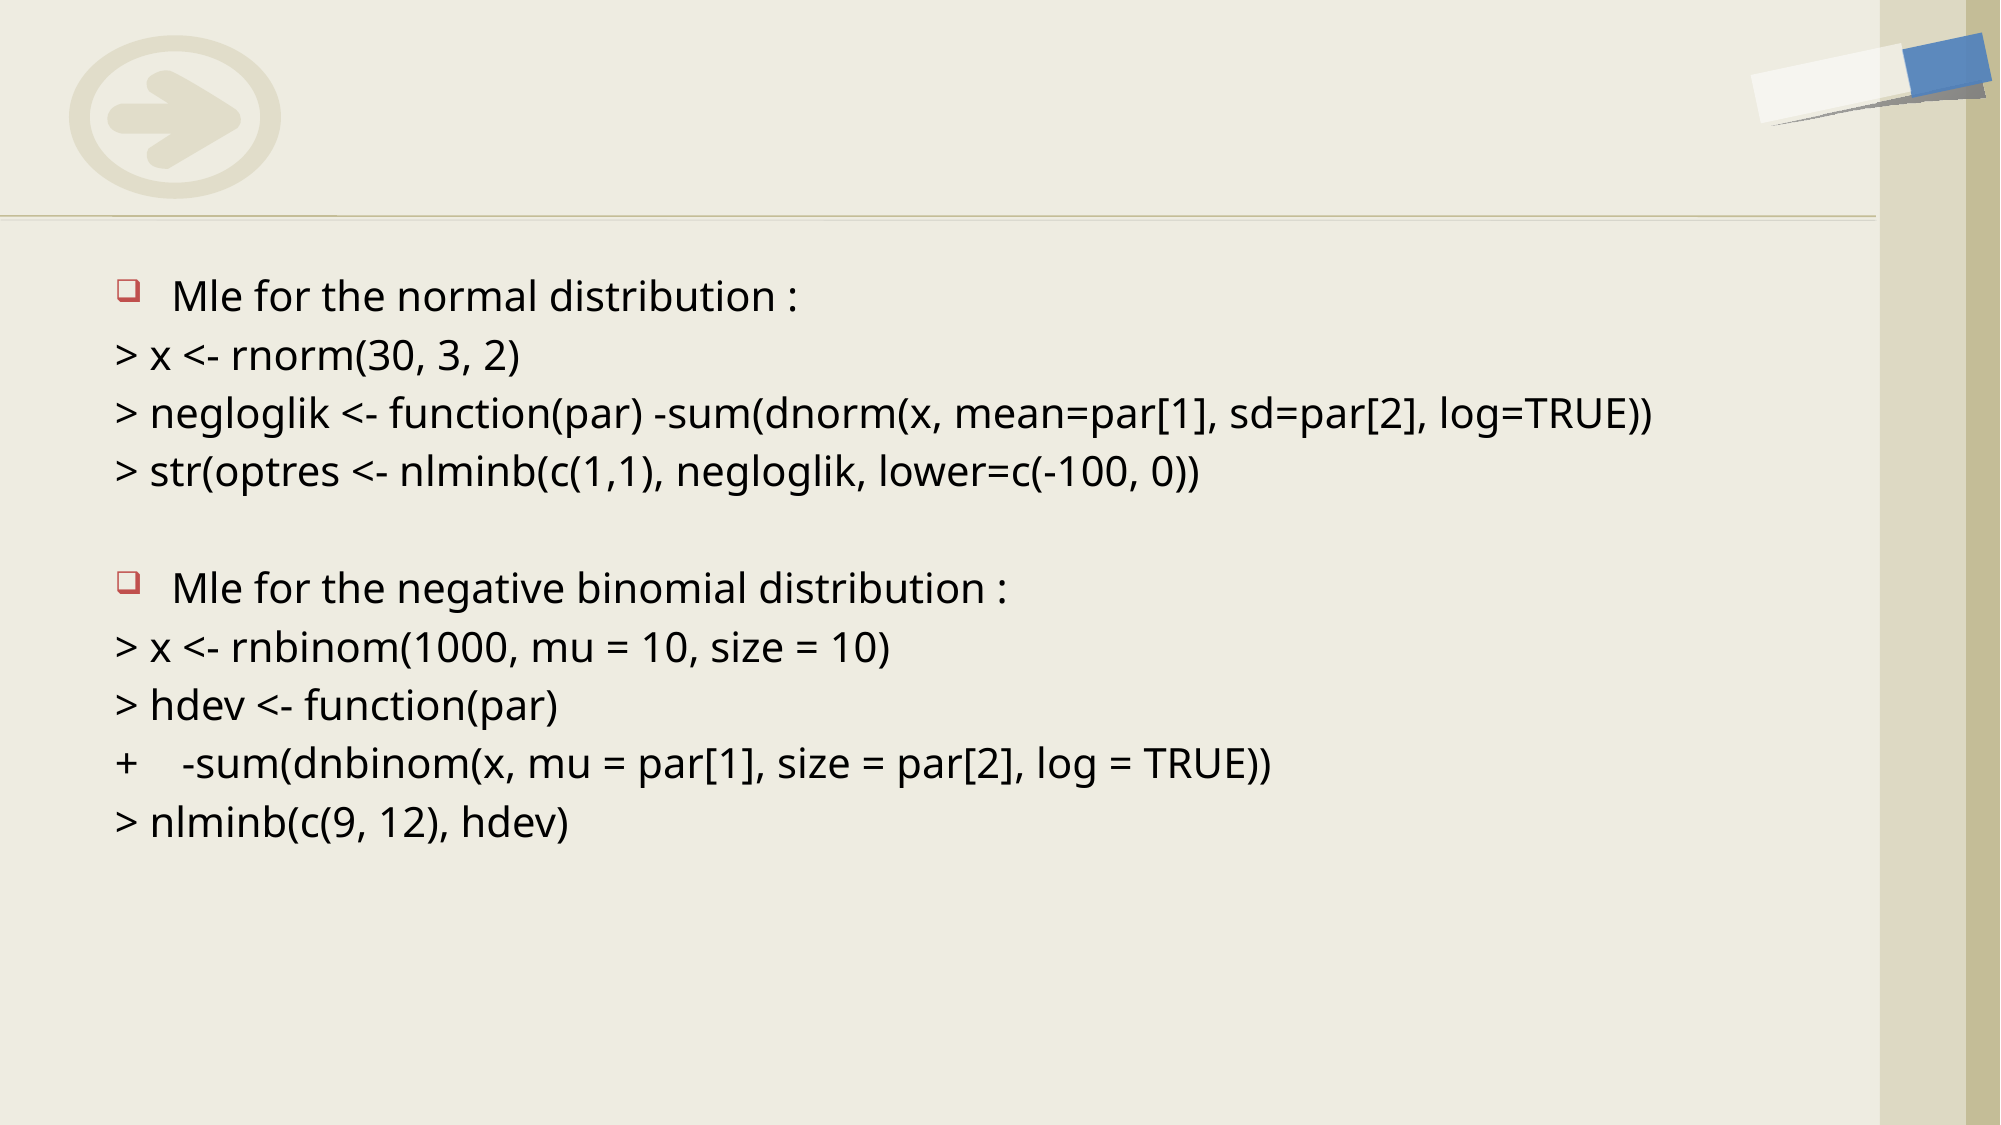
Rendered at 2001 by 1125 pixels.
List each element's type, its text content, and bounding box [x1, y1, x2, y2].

list Mle for the normal distribution : > x <- rnorm(30, 3, 2) > negloglik <- function(par) -sum(dnorm(x, mean=par[1], sd=par[2], log=TRUE)) > str(optres <- nlminb(c(1,1), negloglik, lower=c(-100, 0)) Mle for the negative binomial distribution : > x <- rnbinom(1000, mu = 10, size = 10) > hdev <- function(par) + -sum(dnbinom(x, mu = par[1], size = par[2], log = TRUE)) > nlminb(c(9, 12), hdev) [99, 262, 1874, 1005]
